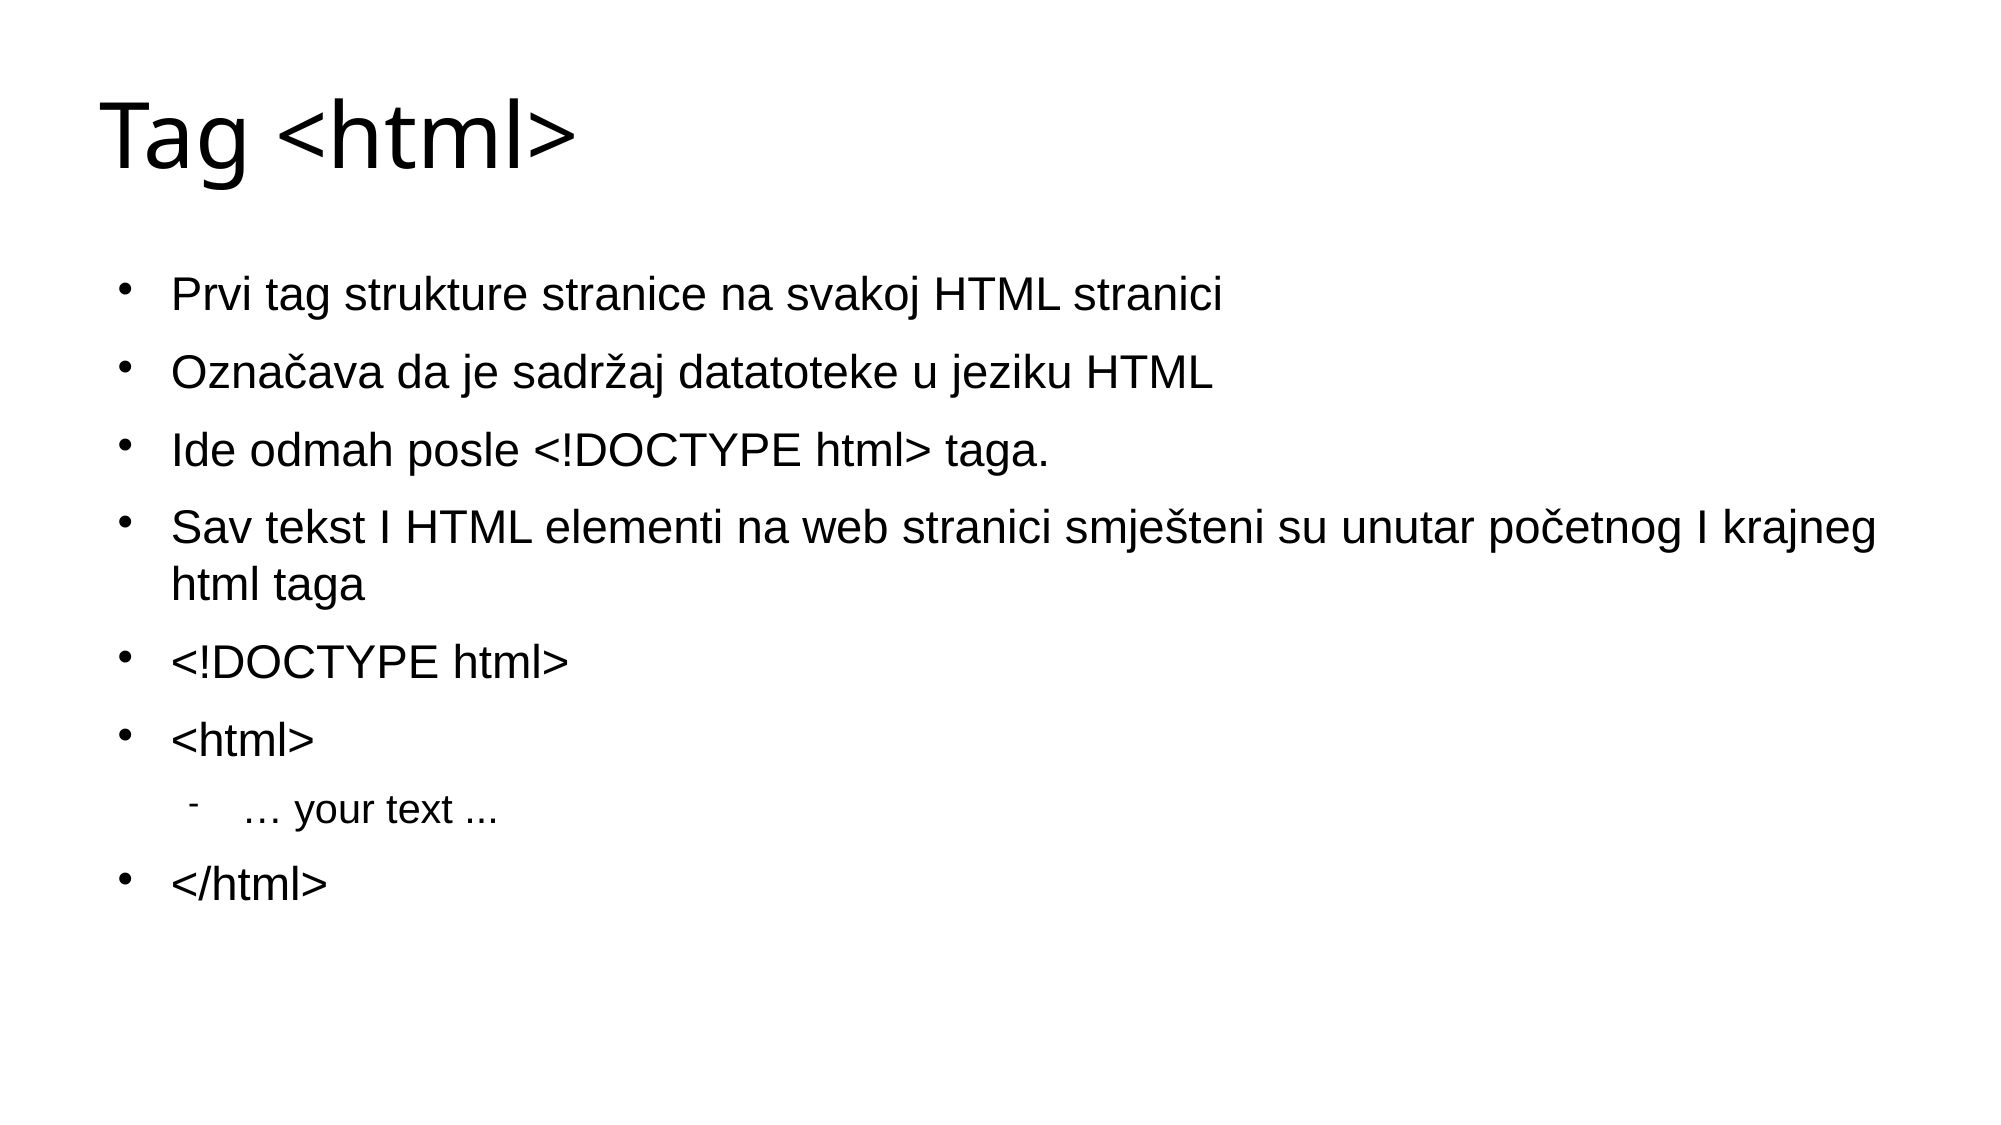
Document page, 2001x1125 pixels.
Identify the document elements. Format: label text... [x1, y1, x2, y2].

list Prvi tag strukture stranice na svakoj HTML stranici Označava da je sadržaj datatoteke u jeziku HTML Ide odmah posle <!DOCTYPE html> taga. Sav tekst I HTML elementi na web stranici smješteni su unutar početnog I krajneg html taga <!DOCTYPE html> <html> … your text ... </html> [99, 263, 1900, 916]
title Tag <html> [99, 44, 1900, 233]
